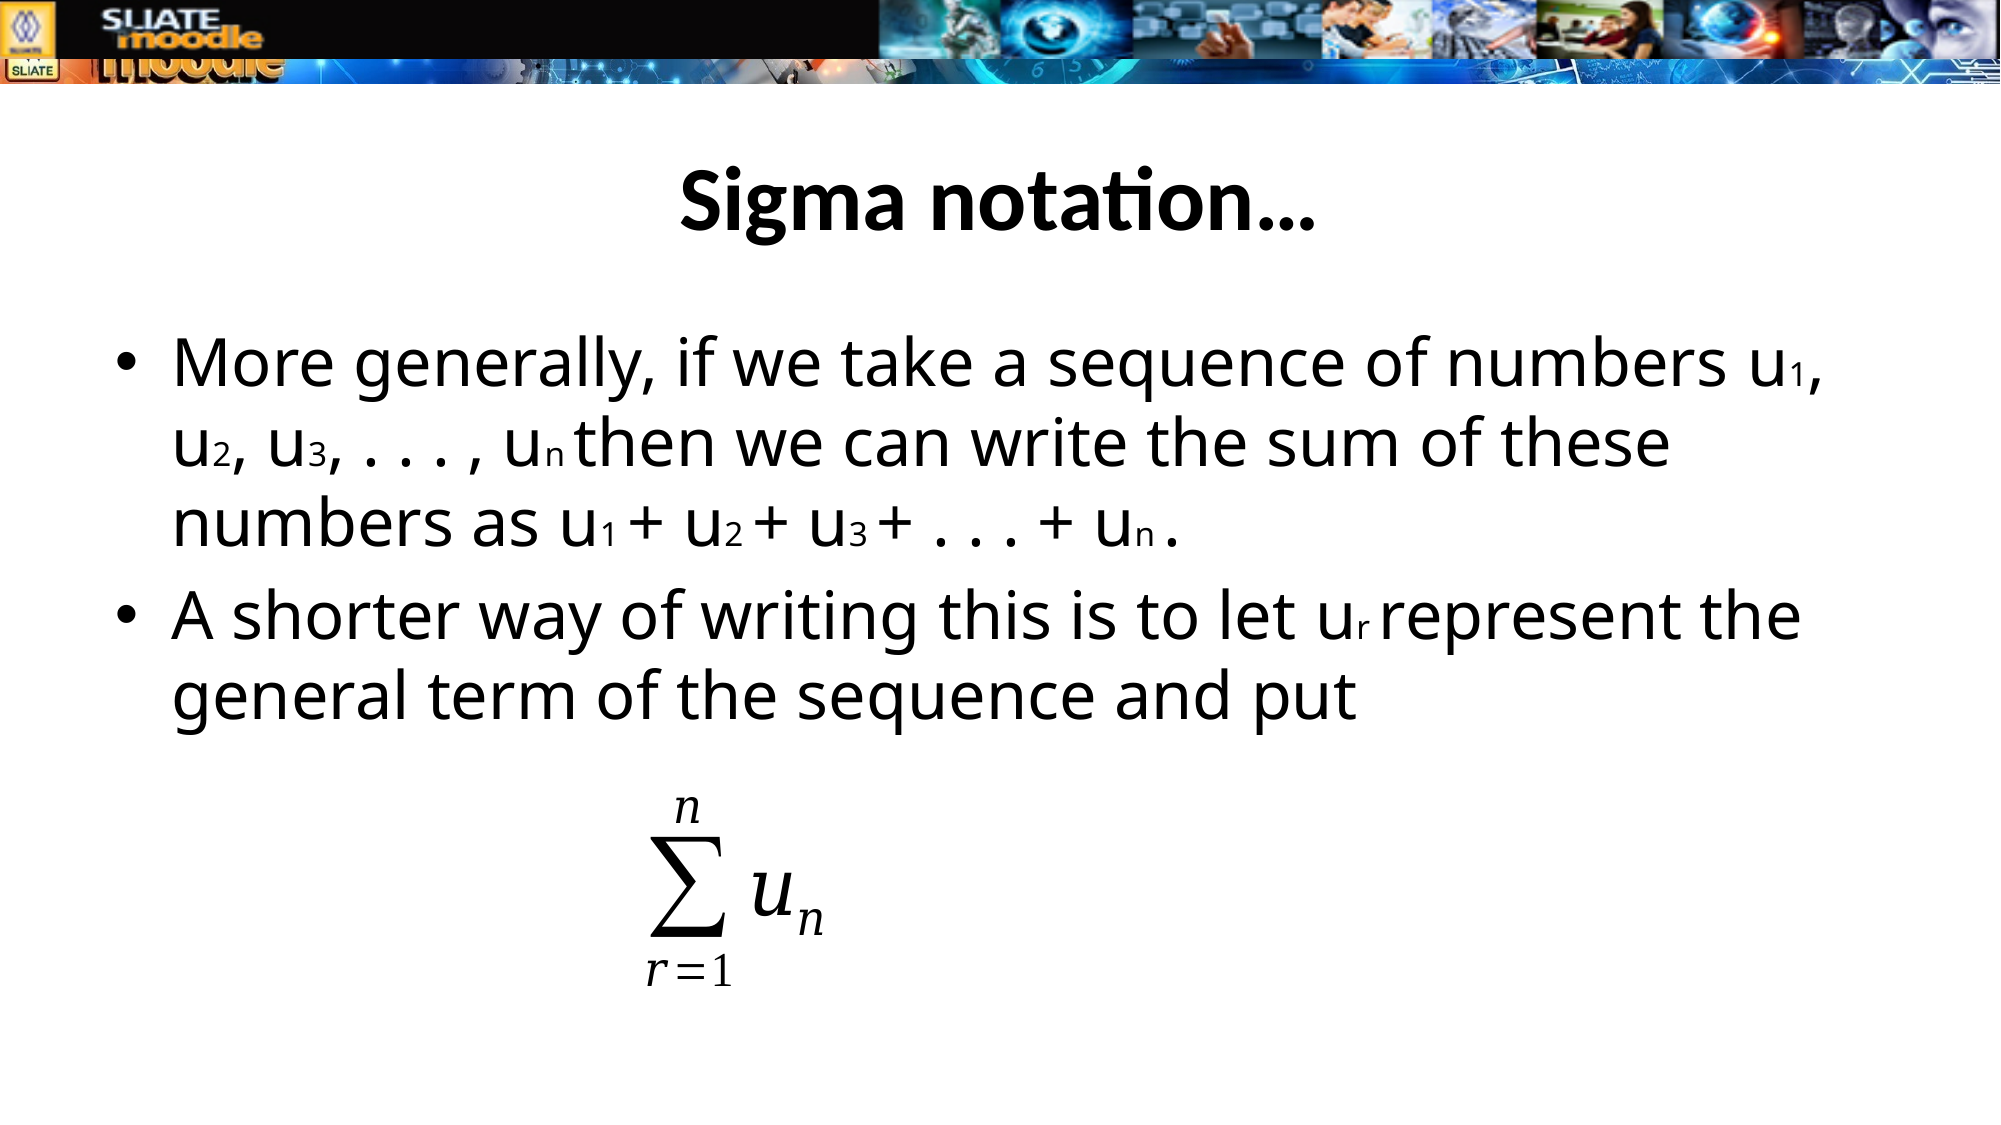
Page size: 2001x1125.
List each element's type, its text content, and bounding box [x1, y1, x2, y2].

list More generally, if we take a sequence of numbers u1, u2, u3, . . . , un then we can write the sum of these numbers as u1 + u2 + u3 + . . . + un . A shorter way of writing this is to let ur represent the general term of the sequence and put [99, 312, 1900, 1005]
title Sigma notation… [99, 99, 1900, 288]
picture [0, 0, 2000, 84]
